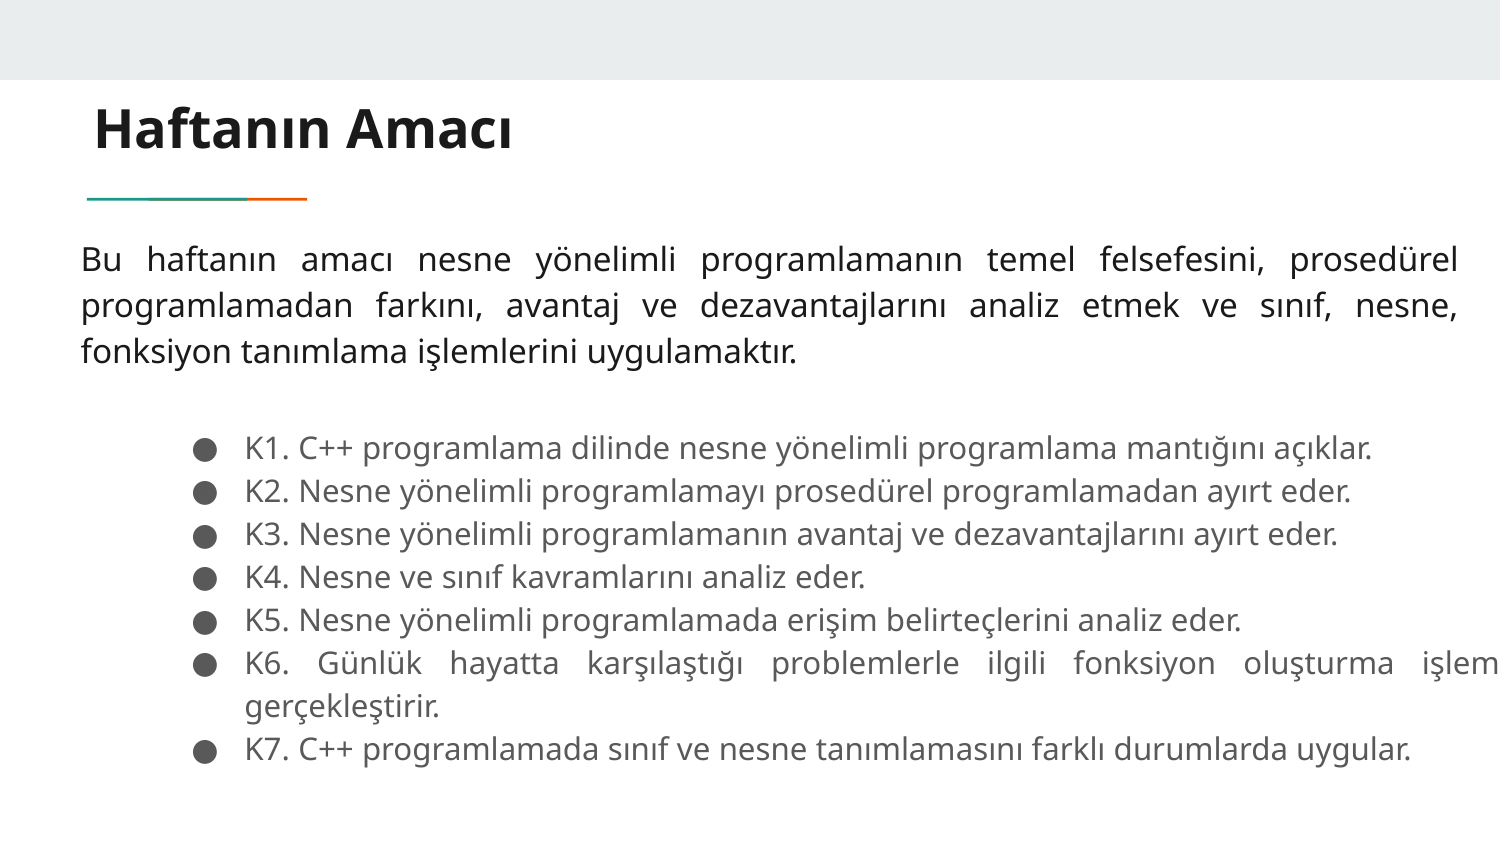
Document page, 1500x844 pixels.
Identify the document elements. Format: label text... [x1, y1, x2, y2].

list K1. C++ programlama dilinde nesne yönelimli programlama mantığını açıklar. K2. Nesne yönelimli programlamayı prosedürel programlamadan ayırt eder. K3. Nesne yönelimli programlamanın avantaj ve dezavantajlarını ayırt eder. K4. Nesne ve sınıf kavramlarını analiz eder. K5. Nesne yönelimli programlamada erişim belirteçlerini analiz eder. K6. Günlük hayatta karşılaştığı problemlerle ilgili fonksiyon oluşturma işlemini gerçekleştirir. K7. C++ programlamada sınıf ve nesne tanımlamasını farklı durumlarda uygular. [154, 393, 1500, 796]
title Haftanın Amacı [78, 79, 1476, 196]
title Bu haftanın amacı nesne yönelimli programlamanın temel felsefesini, prosedürel programlamadan farkını, avantaj ve dezavantajlarını analiz etmek ve sınıf, nesne, fonksiyon tanımlama işlemlerini uygulamaktır. [65, 227, 1476, 376]
